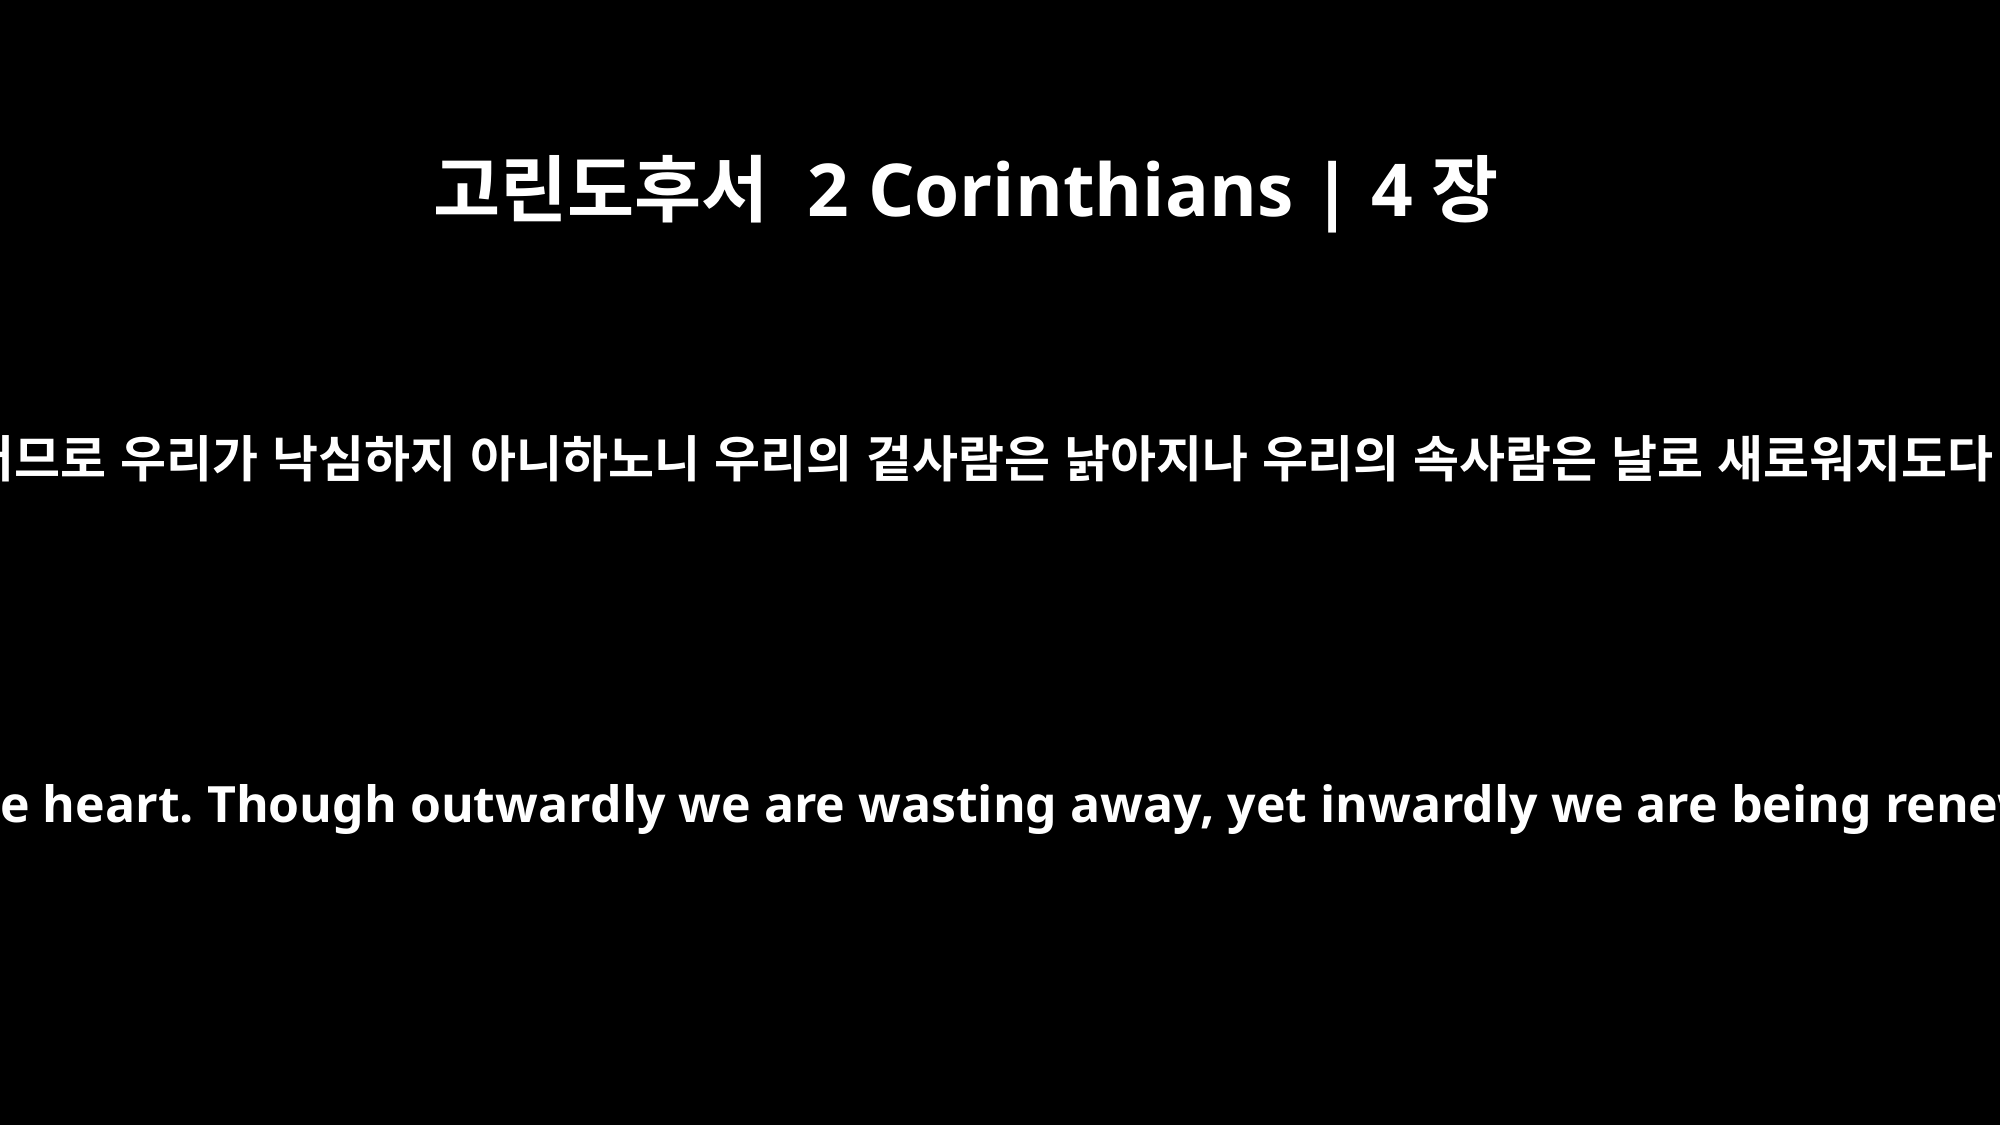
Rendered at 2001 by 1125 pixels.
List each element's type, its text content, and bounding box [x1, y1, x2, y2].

text_box 16 그러므로 우리가 낙심하지 아니하노니 우리의 겉사람은 낡아지나 우리의 속사람은 날로 새로워지도다 [0, 359, 2000, 495]
text_box Therefore we do not lose heart. Though outwardly we are wasting away, yet inwardly we are being renewed day by day. [0, 764, 2000, 840]
text_box 고린도후서 2 Corinthians | 4장 [418, 136, 1514, 239]
